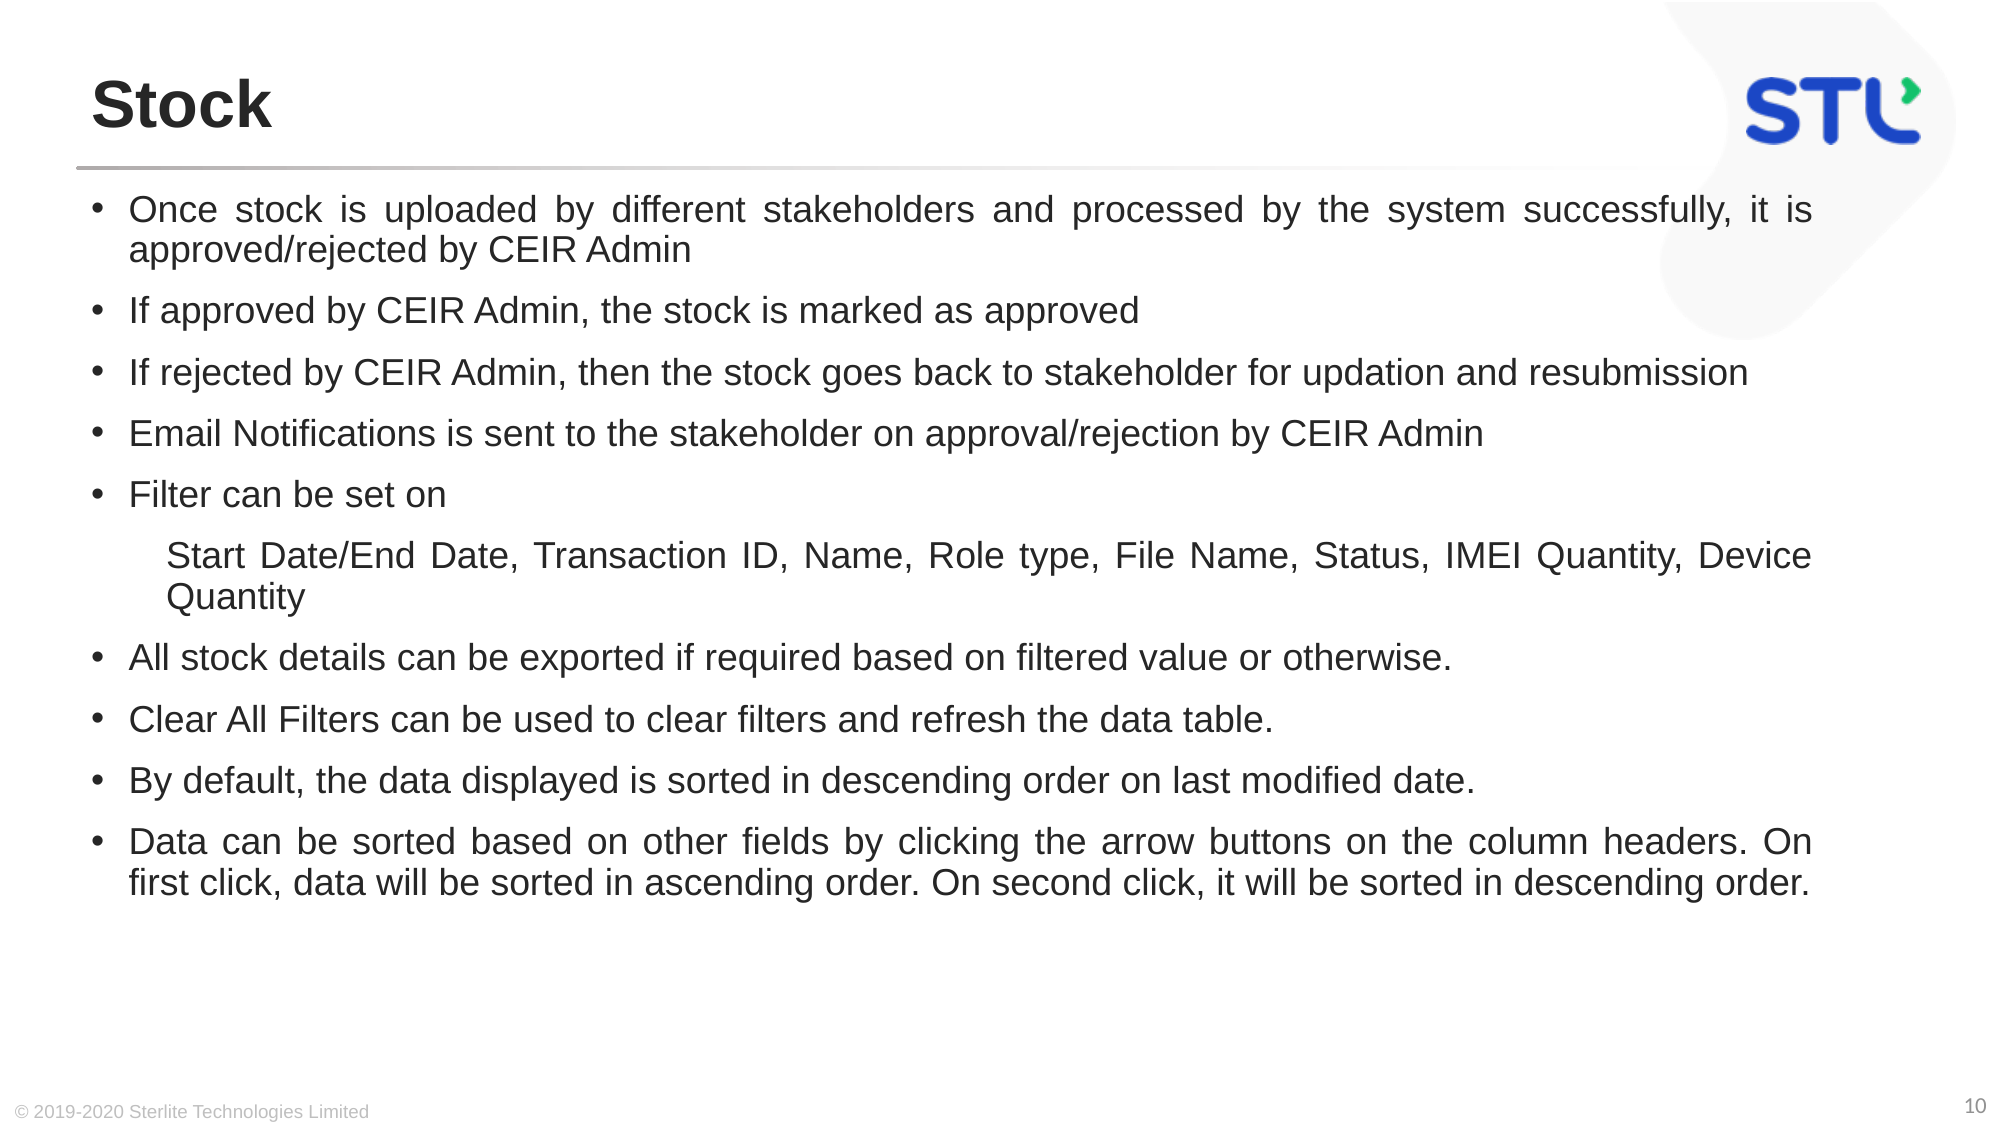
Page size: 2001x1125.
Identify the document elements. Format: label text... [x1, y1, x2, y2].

footer © 2019-2020 Sterlite Technologies Limited [0, 1083, 455, 1125]
slide_number 10 [1955, 1083, 1997, 1122]
title Stock [76, 35, 1564, 167]
picture [1746, 77, 1921, 145]
list Once stock is uploaded by different stakeholders and processed by the system successfully, it is approved/rejected by CEIR Admin If approved by CEIR Admin, the stock is marked as approved If rejected by CEIR Admin, then the stock goes back to stakeholder for updation and resubmission Email Notifications is sent to the stakeholder on approval/rejection by CEIR Admin Filter can be set on Start Date/End Date, Transaction ID, Name, Role type, File Name, Status, IMEI Quantity, Device Quantity All stock details can be exported if required based on filtered value or otherwise. Clear All Filters can be used to clear filters and refresh the data table. By default, the data displayed is sorted in descending order on last modified date. Data can be sorted based on other fields by clicking the arrow buttons on the column headers. On first click, data will be sorted in ascending order. On second click, it will be sorted in descending order. [76, 182, 1829, 1068]
